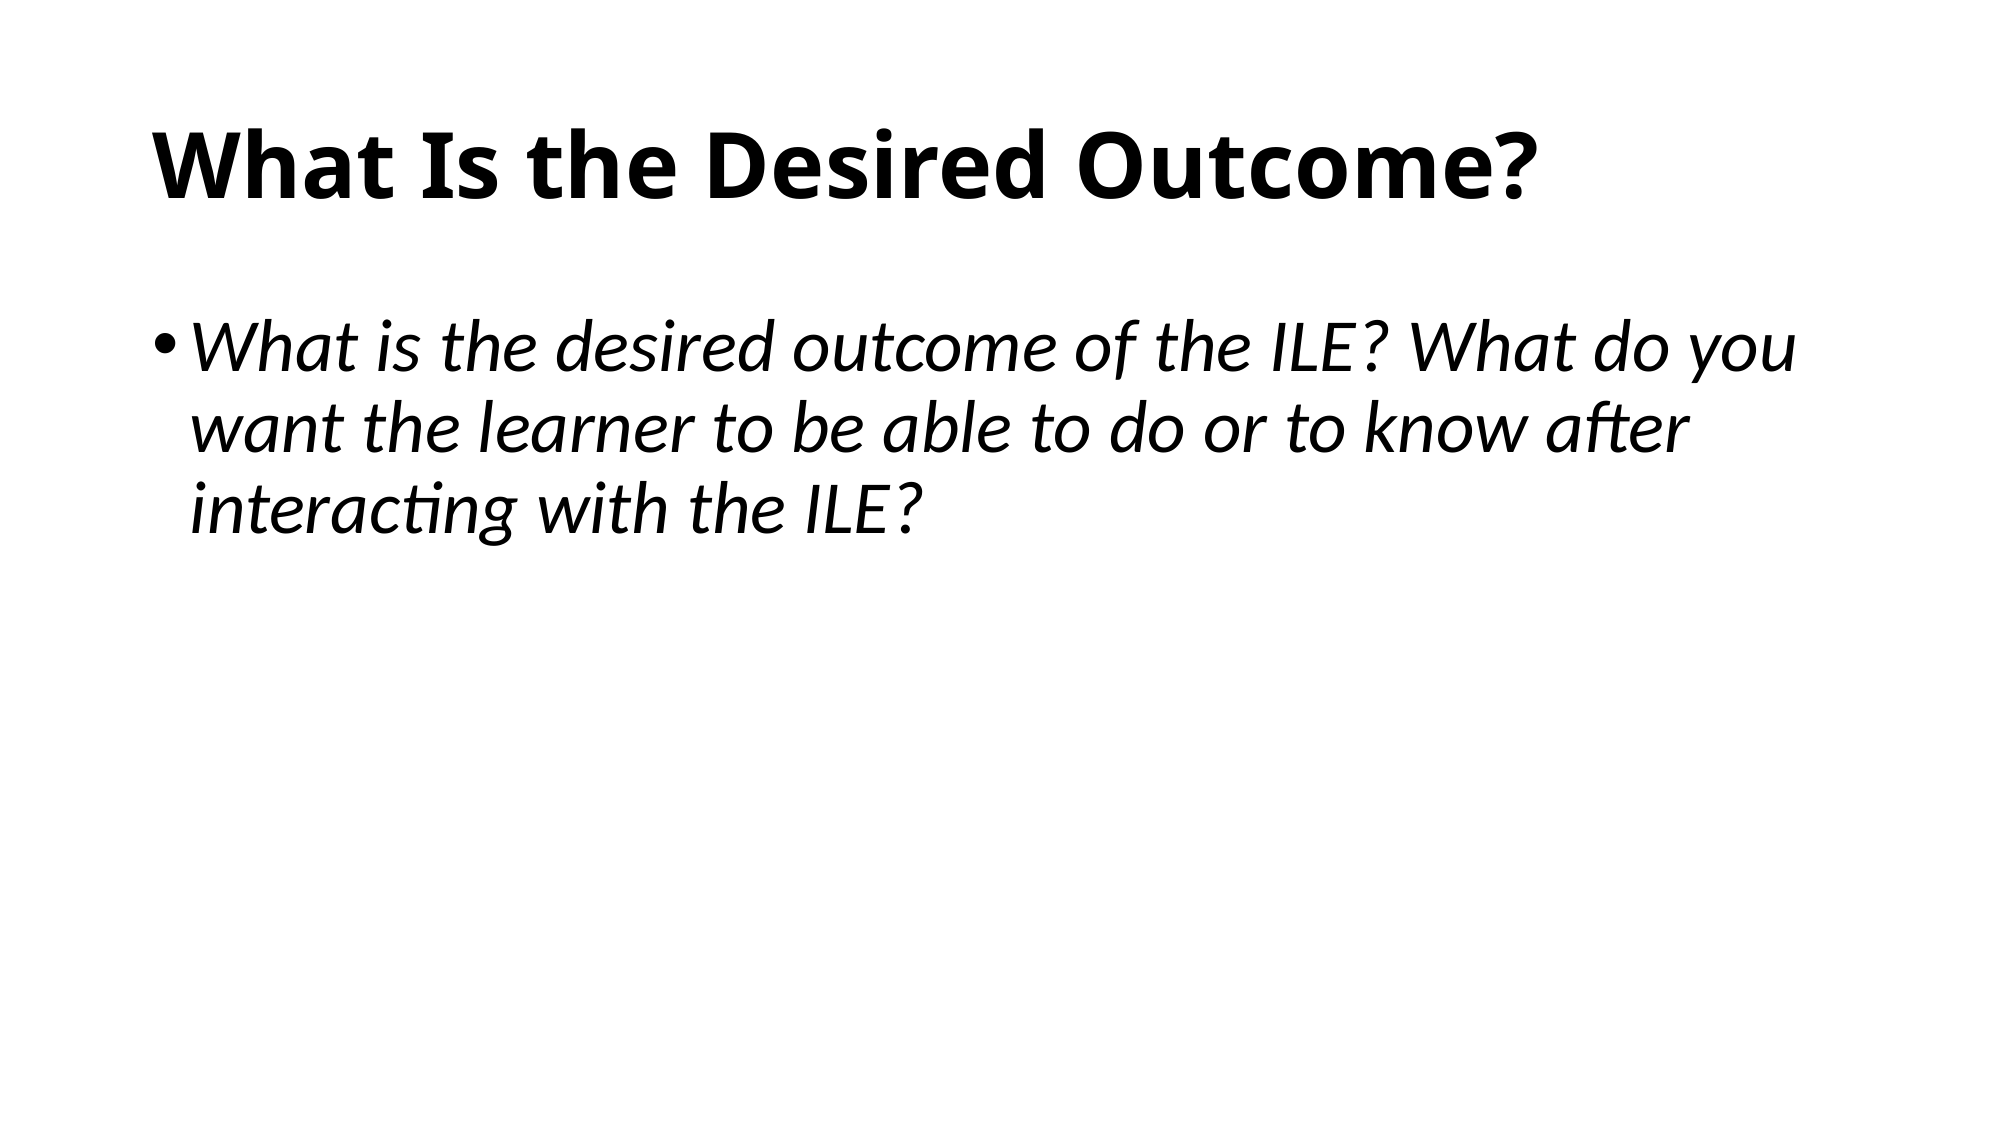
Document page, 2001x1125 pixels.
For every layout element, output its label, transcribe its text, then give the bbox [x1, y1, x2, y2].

title What Is the Desired Outcome? [137, 59, 1863, 278]
list What is the desired outcome of the ILE? What do you want the learner to be able to do or to know after interacting with the ILE? [137, 299, 1863, 1014]
